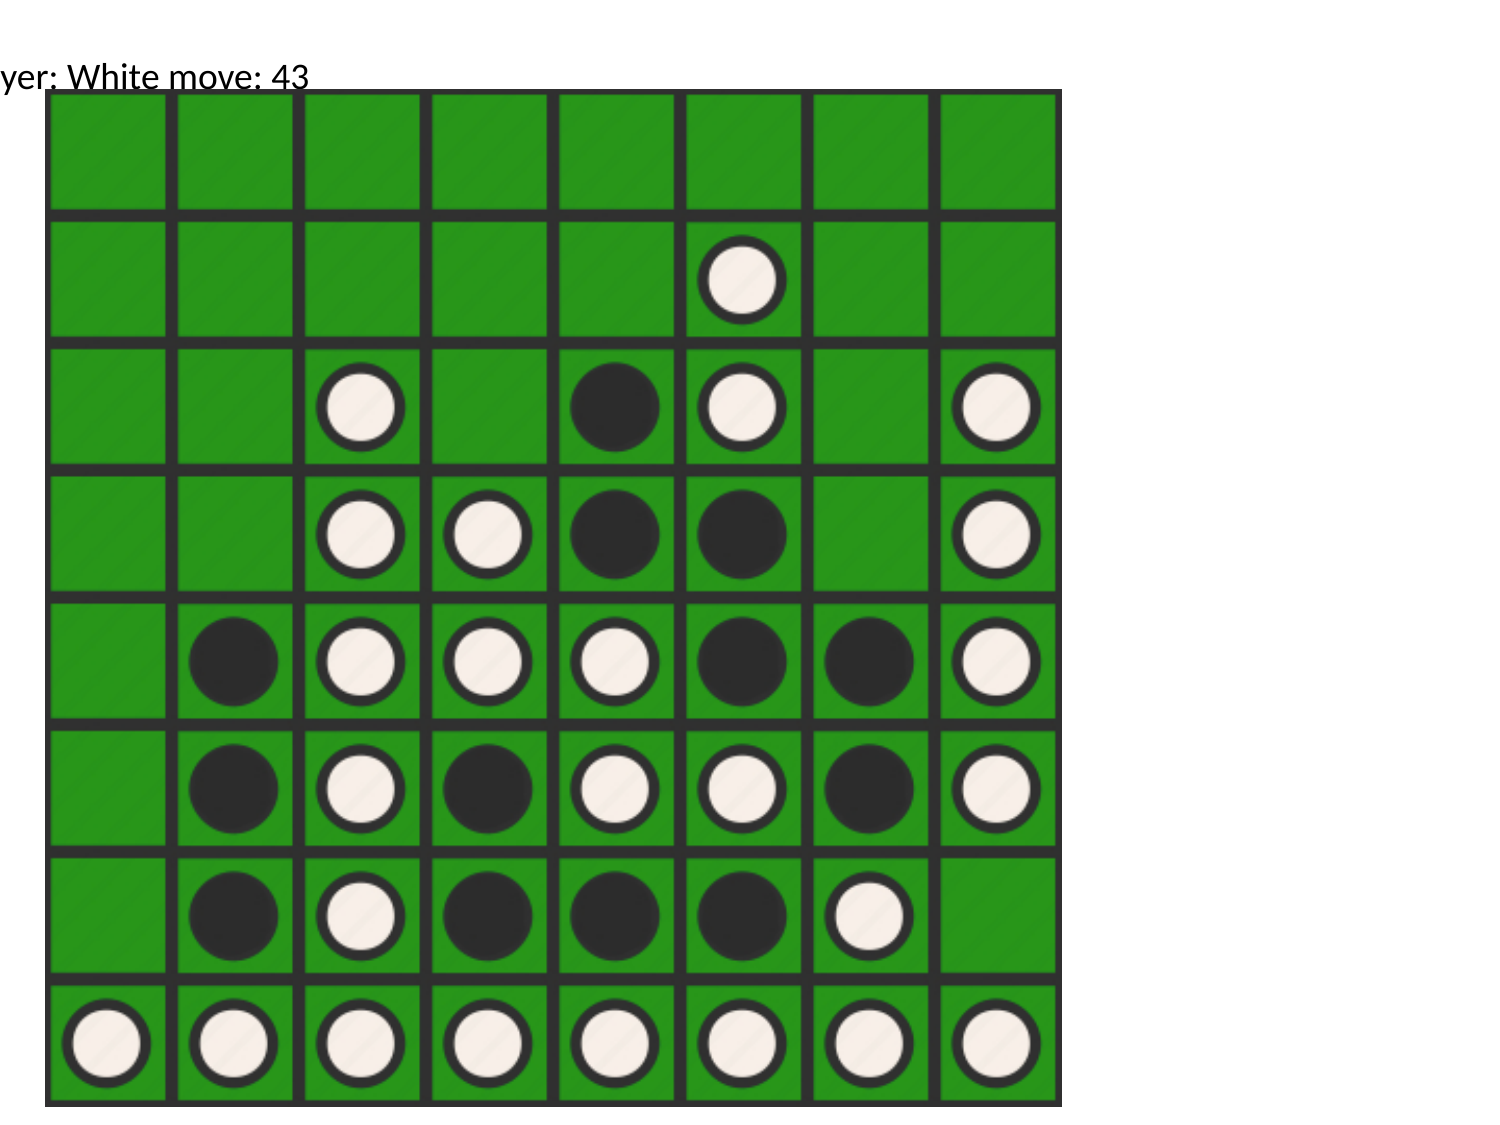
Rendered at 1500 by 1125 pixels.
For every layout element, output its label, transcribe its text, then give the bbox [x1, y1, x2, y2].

picture [44, 89, 1062, 1107]
text_box turn: 34 player: White move: 43 [0, 44, 325, 105]
